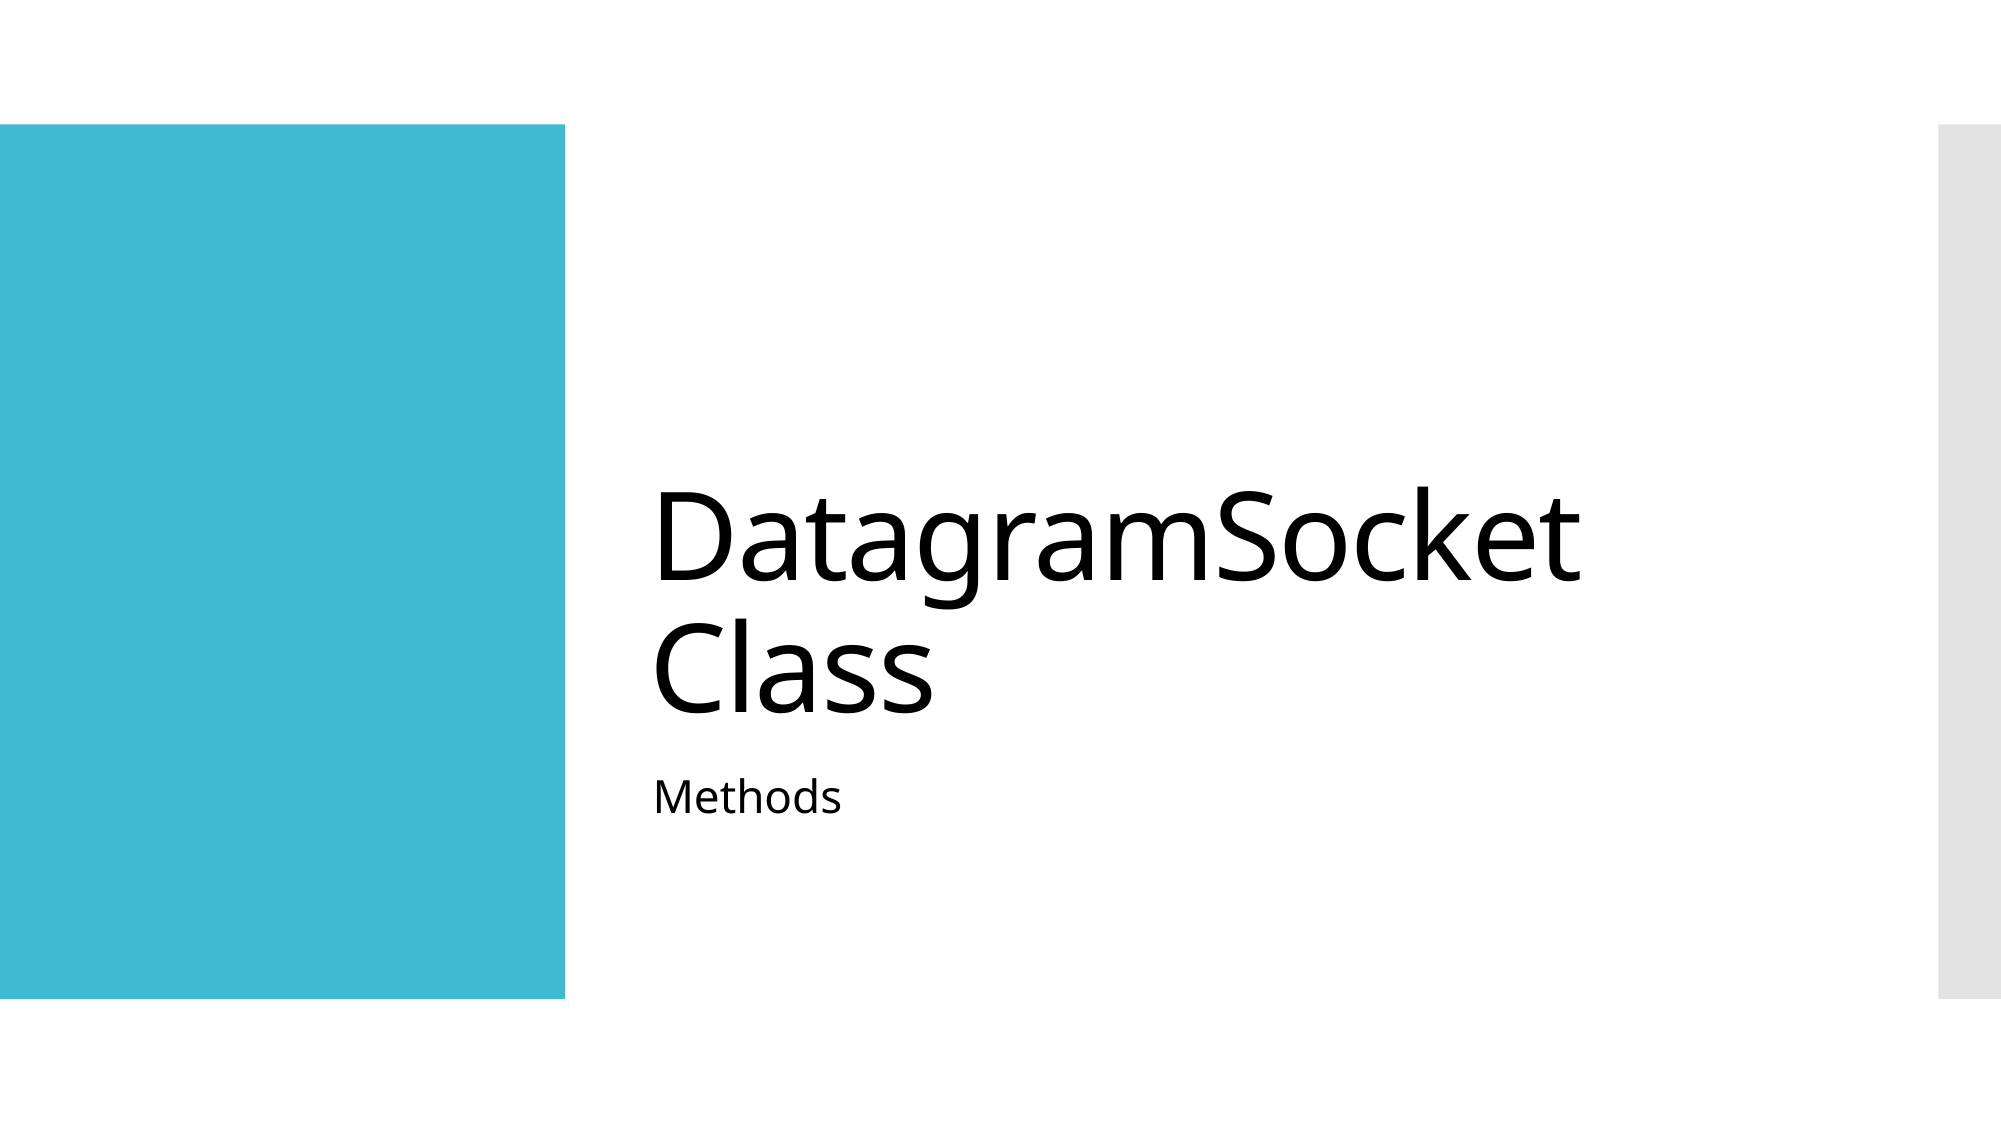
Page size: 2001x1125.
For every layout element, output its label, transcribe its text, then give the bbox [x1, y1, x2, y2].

list Methods [637, 766, 1838, 917]
title DatagramSocket Class [634, 213, 1835, 747]
